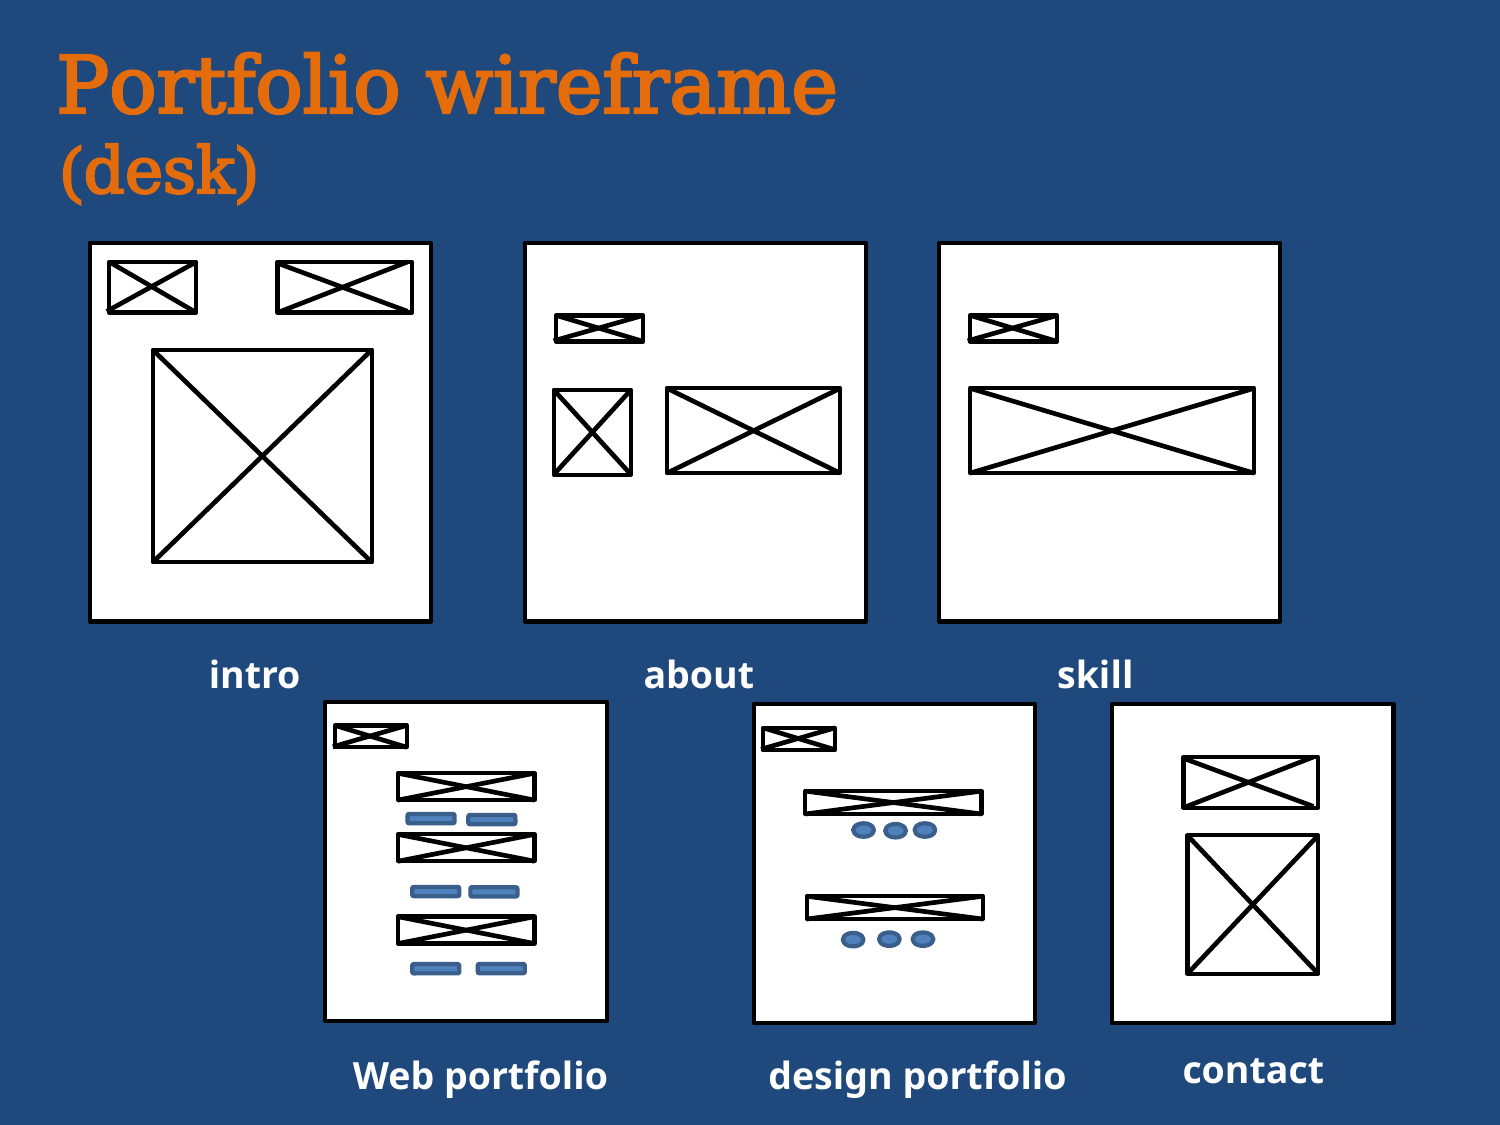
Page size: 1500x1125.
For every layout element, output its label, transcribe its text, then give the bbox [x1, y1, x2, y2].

text_box skill [1042, 643, 1149, 704]
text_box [753, 703, 1036, 1024]
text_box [106, 261, 197, 312]
text_box [408, 260, 414, 268]
text_box [937, 241, 1282, 624]
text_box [553, 389, 632, 475]
text_box intro [193, 643, 316, 704]
text_box design portfolio [753, 1045, 1109, 1105]
text_box [523, 241, 868, 624]
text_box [967, 315, 1058, 342]
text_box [1111, 703, 1408, 1100]
text_box about [628, 643, 769, 704]
text_box [88, 241, 433, 624]
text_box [969, 387, 1255, 474]
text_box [277, 262, 408, 312]
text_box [553, 315, 644, 342]
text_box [666, 387, 841, 474]
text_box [152, 349, 373, 563]
title Portfolio wireframe (desk) [41, 26, 1392, 214]
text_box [325, 701, 608, 1021]
text_box Web portfolio [338, 1045, 753, 1105]
